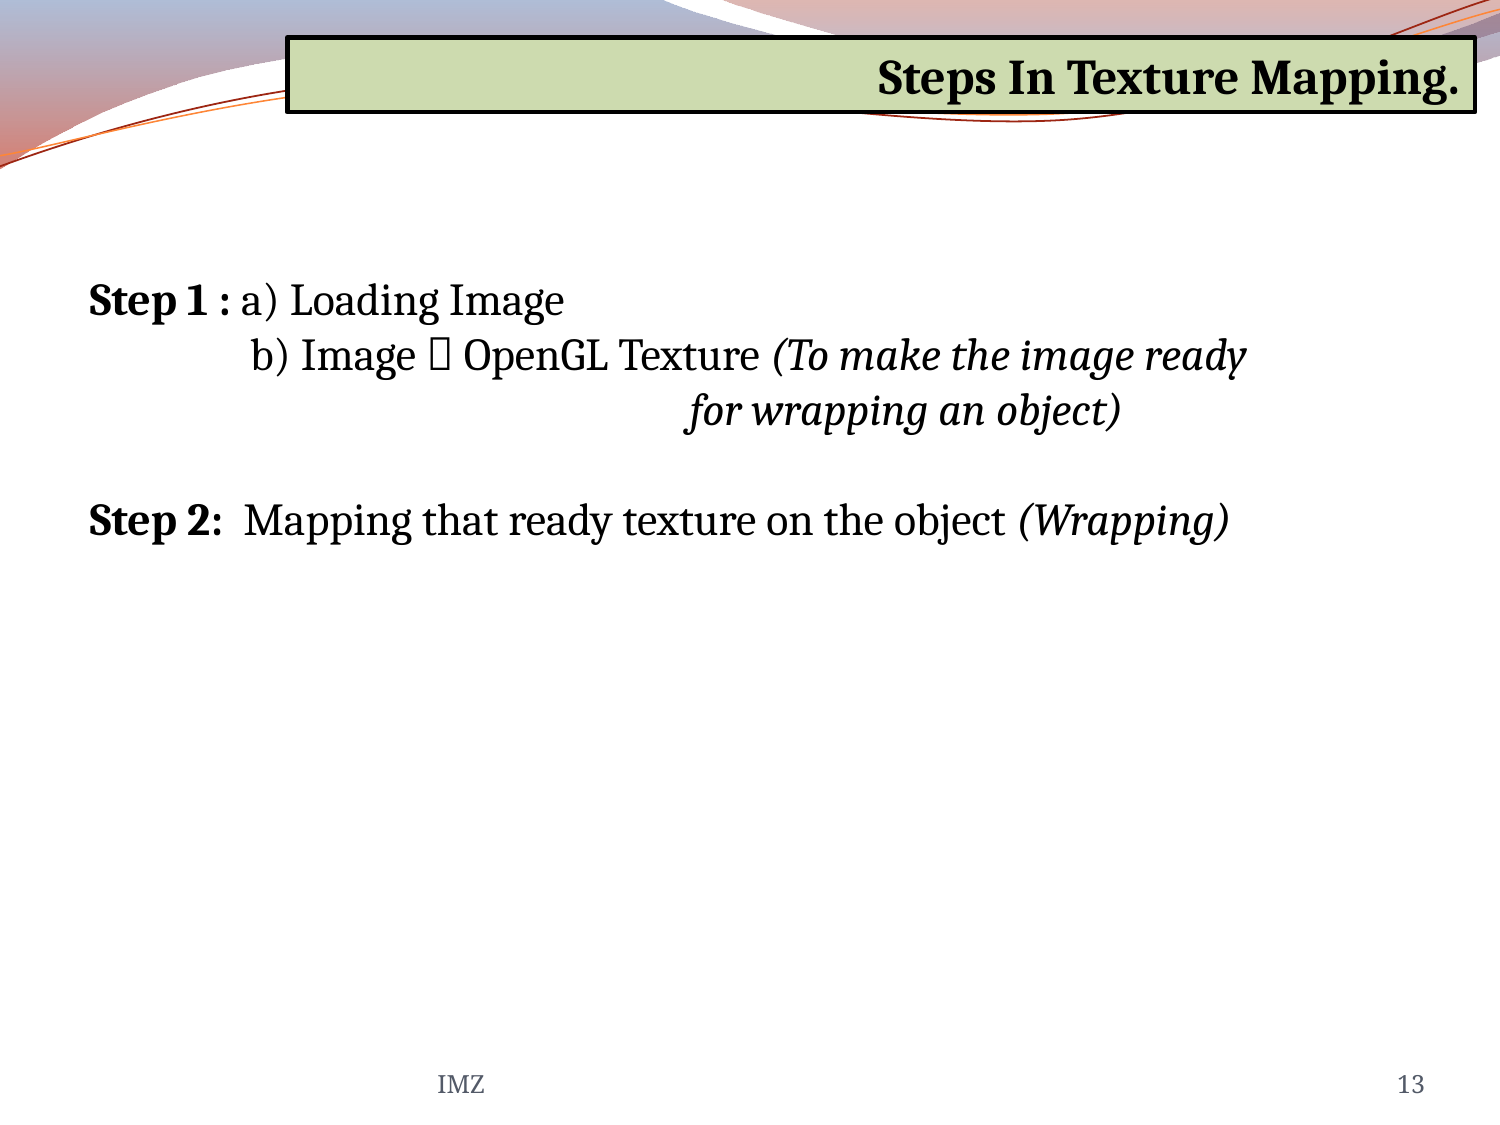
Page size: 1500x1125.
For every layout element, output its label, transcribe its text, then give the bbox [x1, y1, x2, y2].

footer IMZ [437, 1042, 988, 1103]
text_box Steps In Texture Mapping. [287, 37, 1475, 113]
slide_number 13 [1299, 1042, 1425, 1103]
text_box Step 1 : a) Loading Image b) Image  OpenGL Texture (To make the image ready for wrapping an object) Step 2: Mapping that ready texture on the object (Wrapping) [75, 262, 1388, 553]
